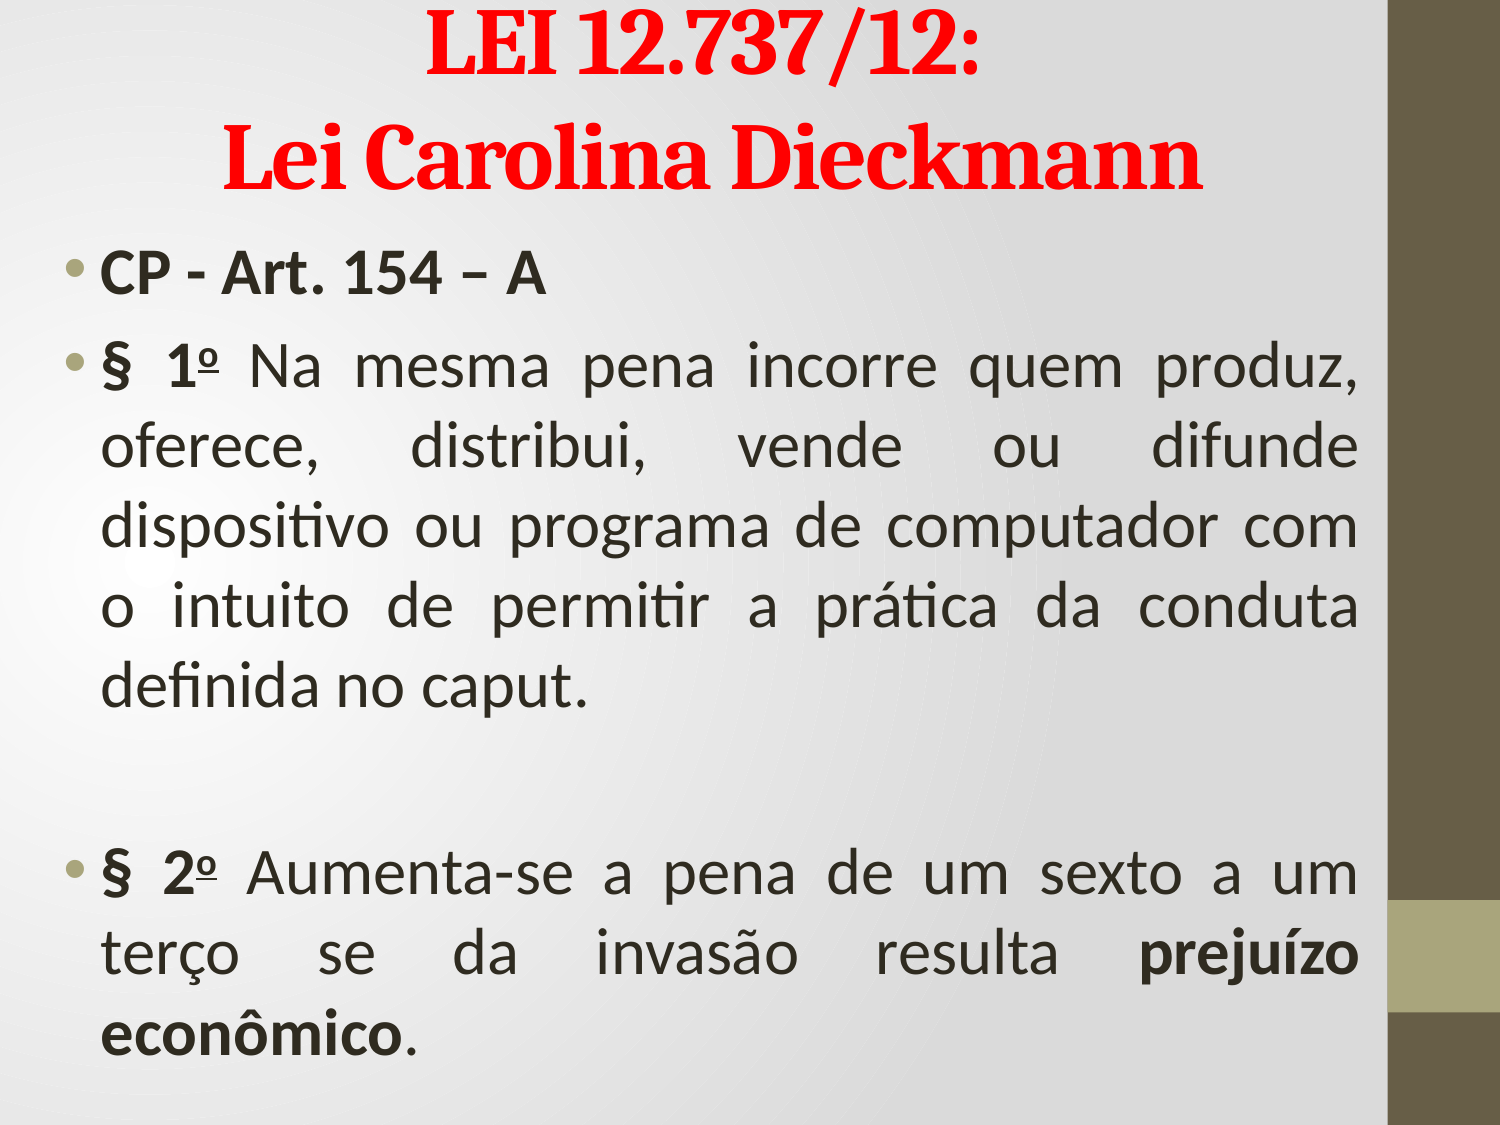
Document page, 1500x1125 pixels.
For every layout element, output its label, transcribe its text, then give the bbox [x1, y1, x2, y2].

title LEI 12.737/12: Lei Carolina Dieckmann [88, 0, 1339, 188]
list CP - Art. 154 – A § 1o Na mesma pena incorre quem produz, oferece, distribui, vende ou difunde dispositivo ou programa de computador com o intuito de permitir a prática da conduta definida no caput. § 2o Aumenta-se a pena de um sexto a um terço se da invasão resulta prejuízo econômico. [29, 219, 1377, 1083]
